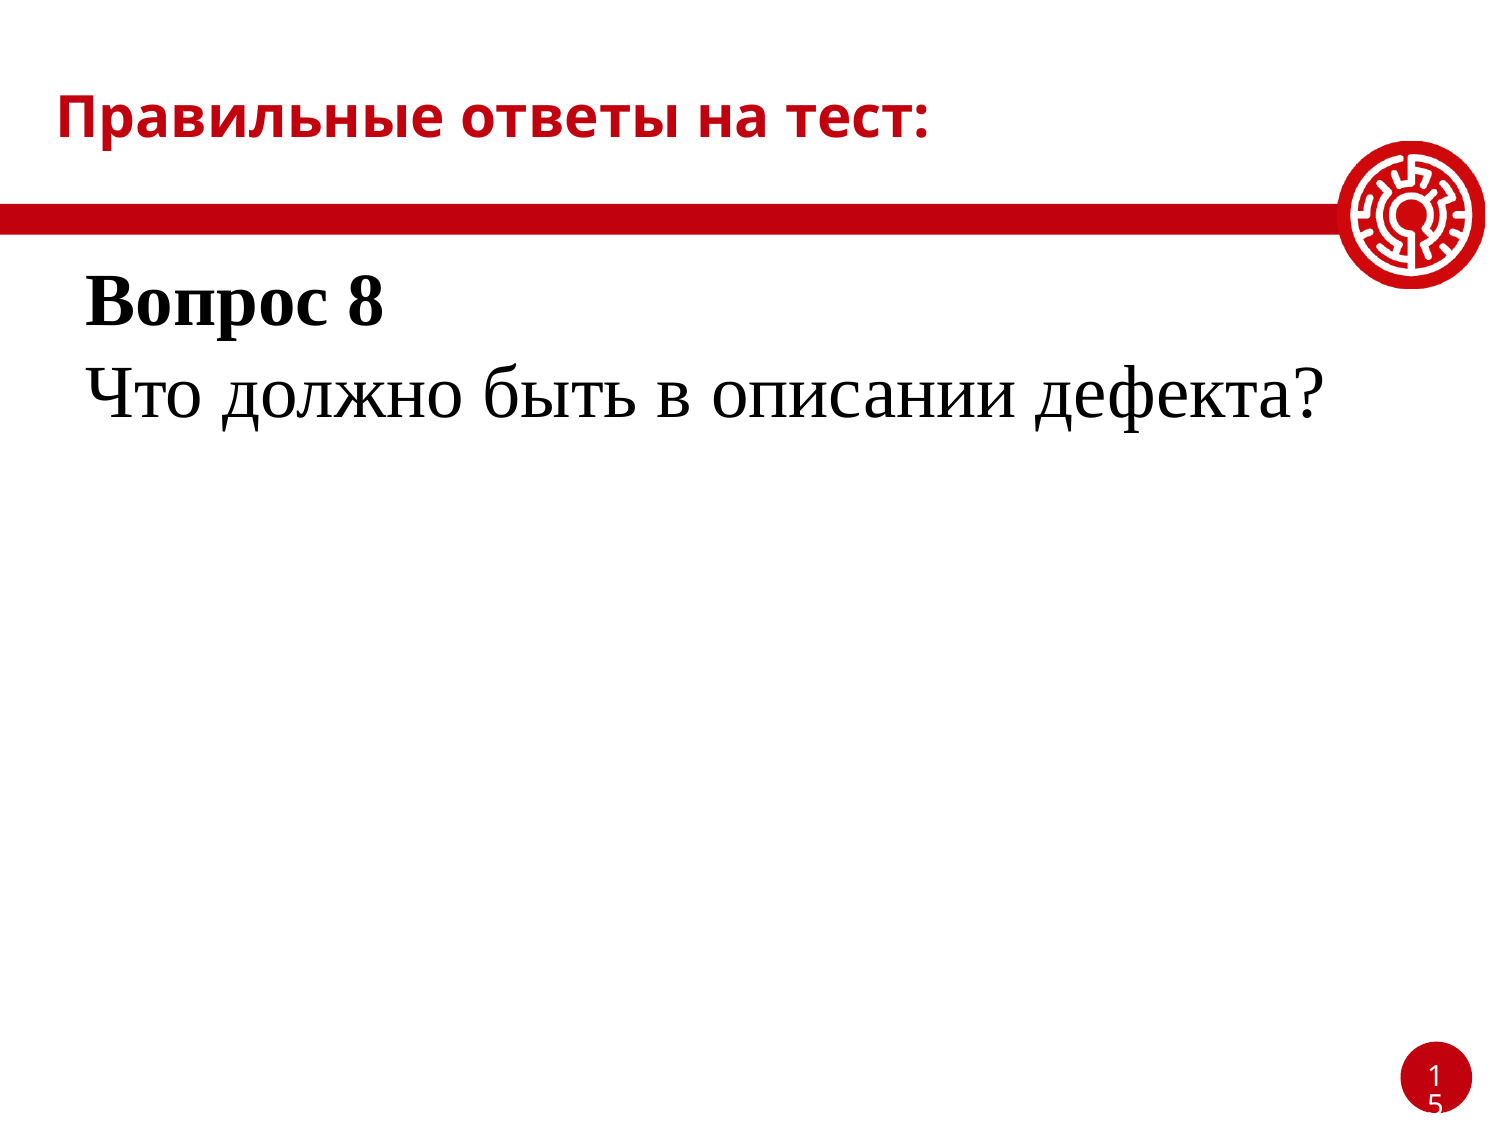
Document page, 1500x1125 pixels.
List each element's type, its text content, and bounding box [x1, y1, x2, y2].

title Правильные ответы на тест: [47, 41, 1282, 186]
slide_number 15 [1419, 1051, 1454, 1104]
picture [1337, 141, 1485, 289]
list Вопрос 8 Что должно быть в описании дефекта? [77, 253, 1402, 1125]
